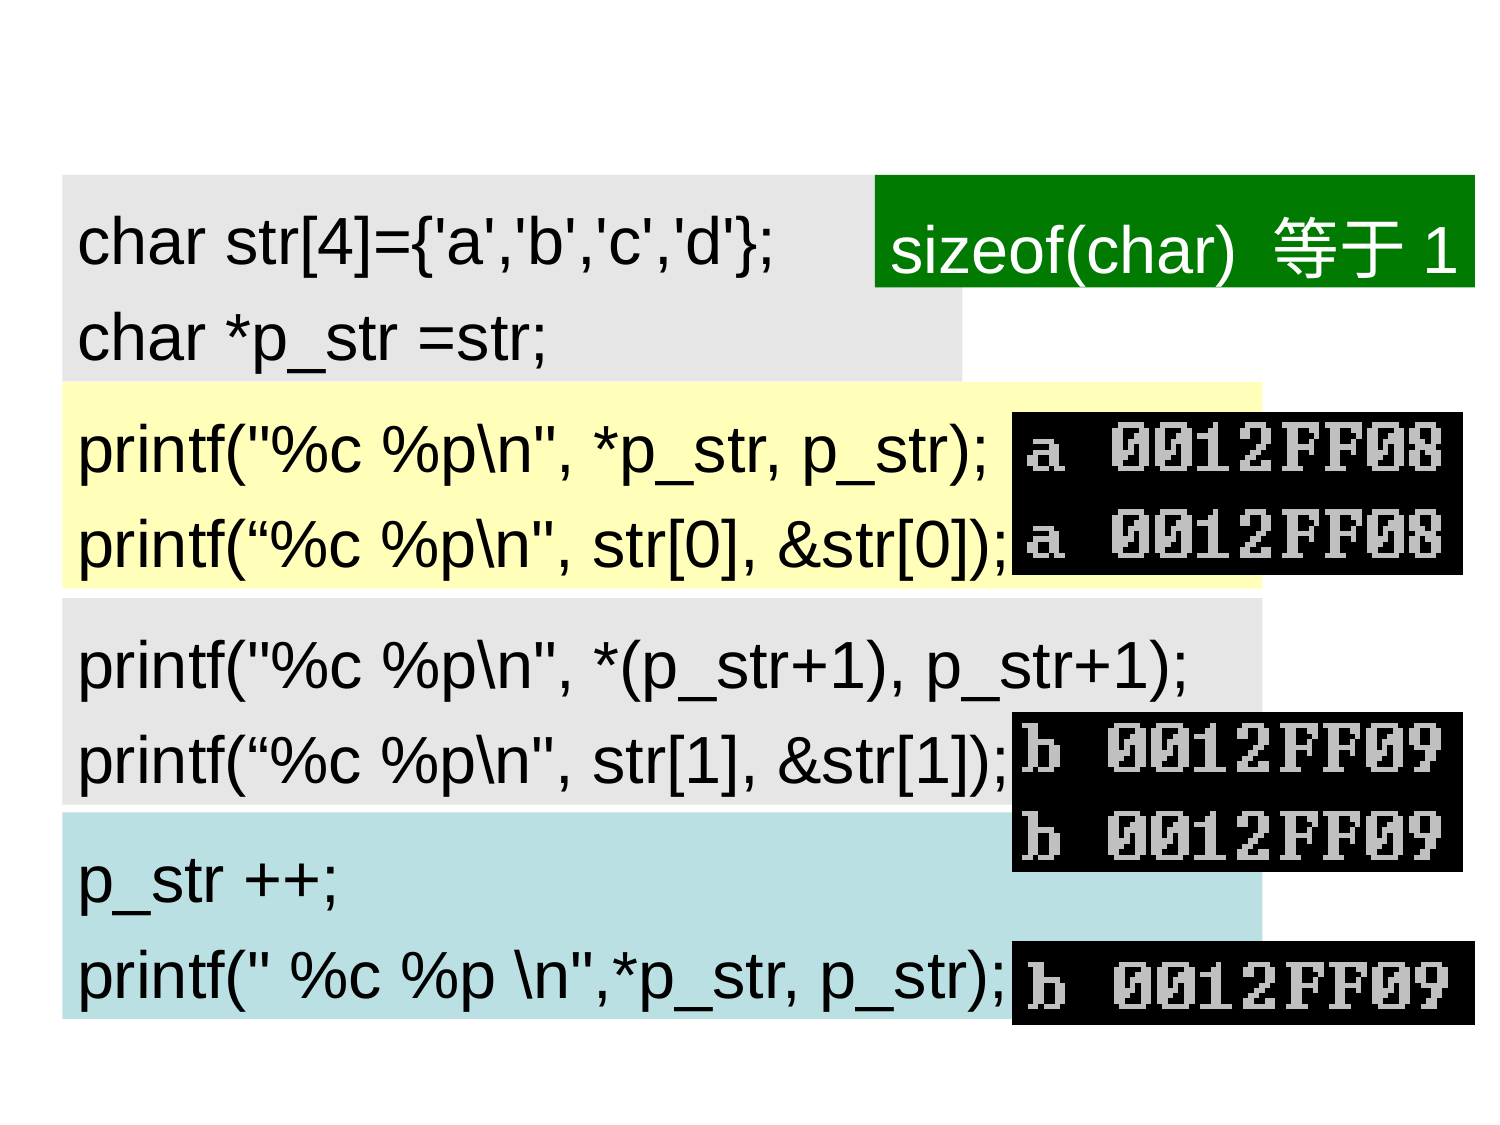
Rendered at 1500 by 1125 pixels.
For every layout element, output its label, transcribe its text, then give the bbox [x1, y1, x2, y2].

text_box p_str ++; printf(" %c %p \n",*p_str, p_str); [62, 812, 1263, 1019]
picture [1012, 940, 1476, 1026]
text_box sizeof(char) 等于1 [874, 174, 1475, 288]
text_box printf("%c %p\n", *p_str, p_str); printf(“%c %p\n", str[0], &str[0]); [62, 382, 1263, 589]
picture [1012, 411, 1463, 576]
picture [1012, 712, 1463, 873]
text_box char str[4]={'a','b','c','d'}; char *p_str =str; [62, 174, 963, 382]
text_box printf("%c %p\n", *(p_str+1), p_str+1); printf(“%c %p\n", str[1], &str[1]); [62, 598, 1263, 805]
